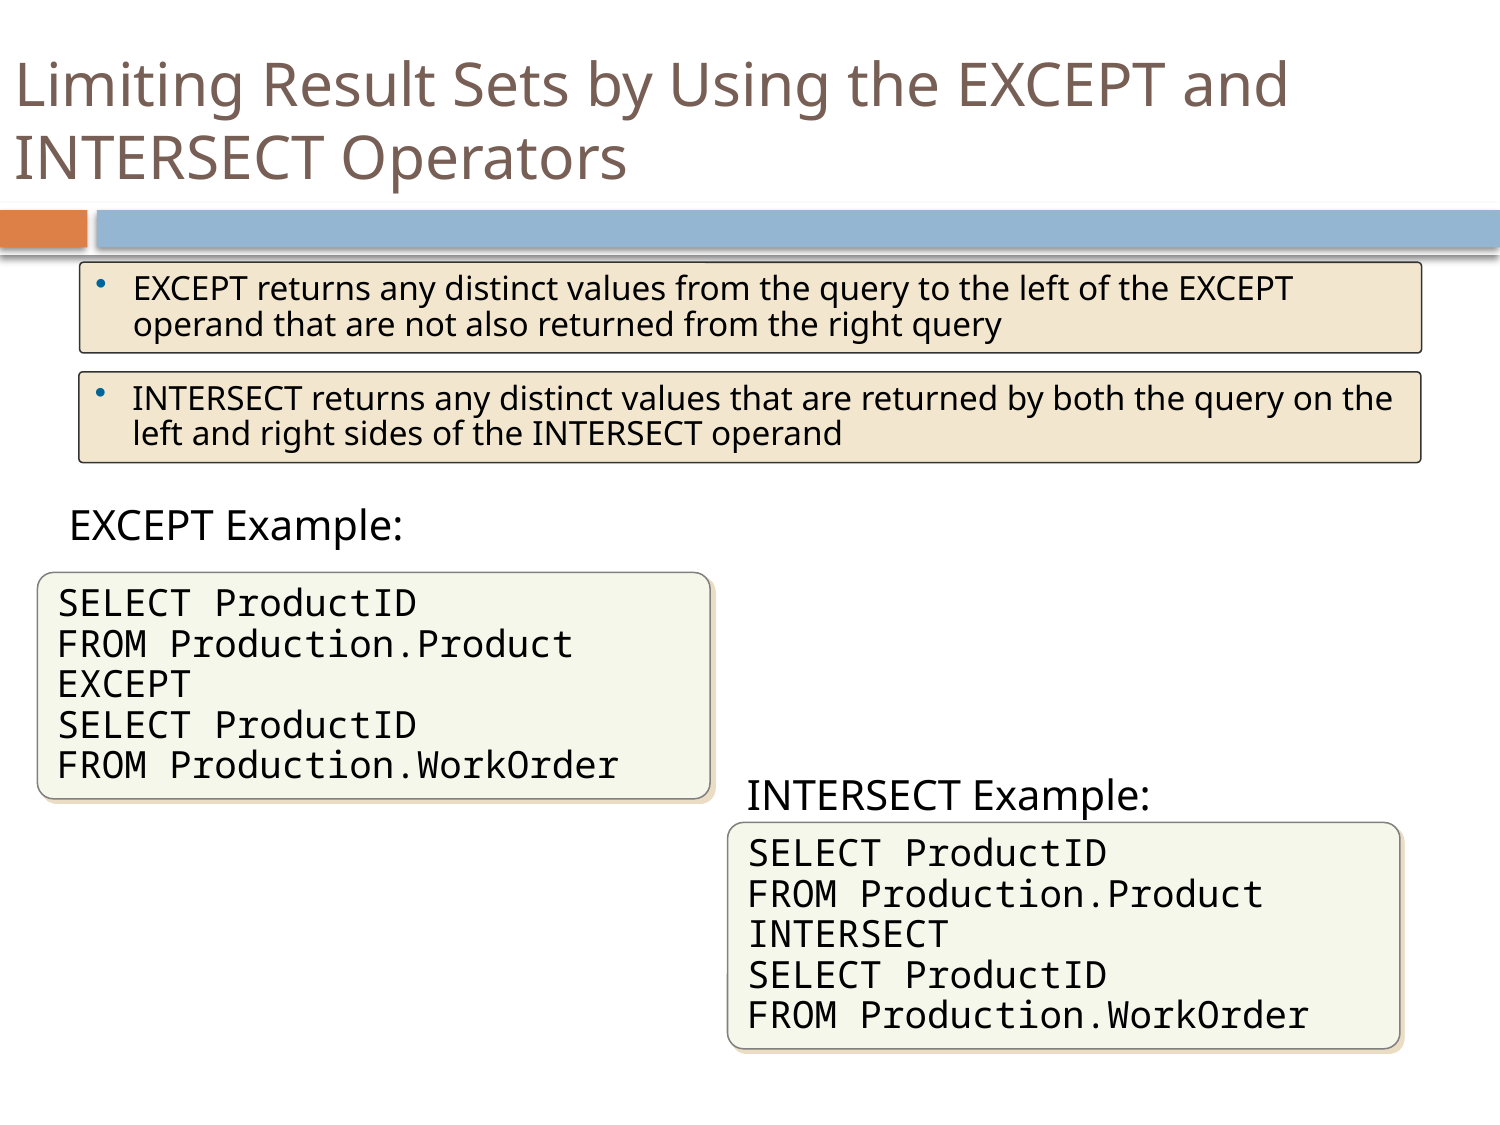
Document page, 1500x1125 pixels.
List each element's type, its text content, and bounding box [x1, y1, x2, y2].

text_box SELECT ProductID FROM Production.Product INTERSECT SELECT ProductID FROM Production.WorkOrder [727, 822, 1400, 1049]
text_box EXCEPT Example: [68, 504, 489, 563]
title Limiting Result Sets by Using the EXCEPT and INTERSECT Operators [0, 37, 1475, 200]
text_box INTERSECT returns any distinct values that are returned by both the query on the left and right sides of the INTERSECT operand [78, 371, 1421, 463]
text_box SELECT ProductID FROM Production.Product EXCEPT SELECT ProductID FROM Production.WorkOrder [37, 572, 711, 799]
text_box INTERSECT Example: [746, 773, 1363, 832]
text_box EXCEPT returns any distinct values from the query to the left of the EXCEPT operand that are not also returned from the right query [79, 262, 1422, 353]
